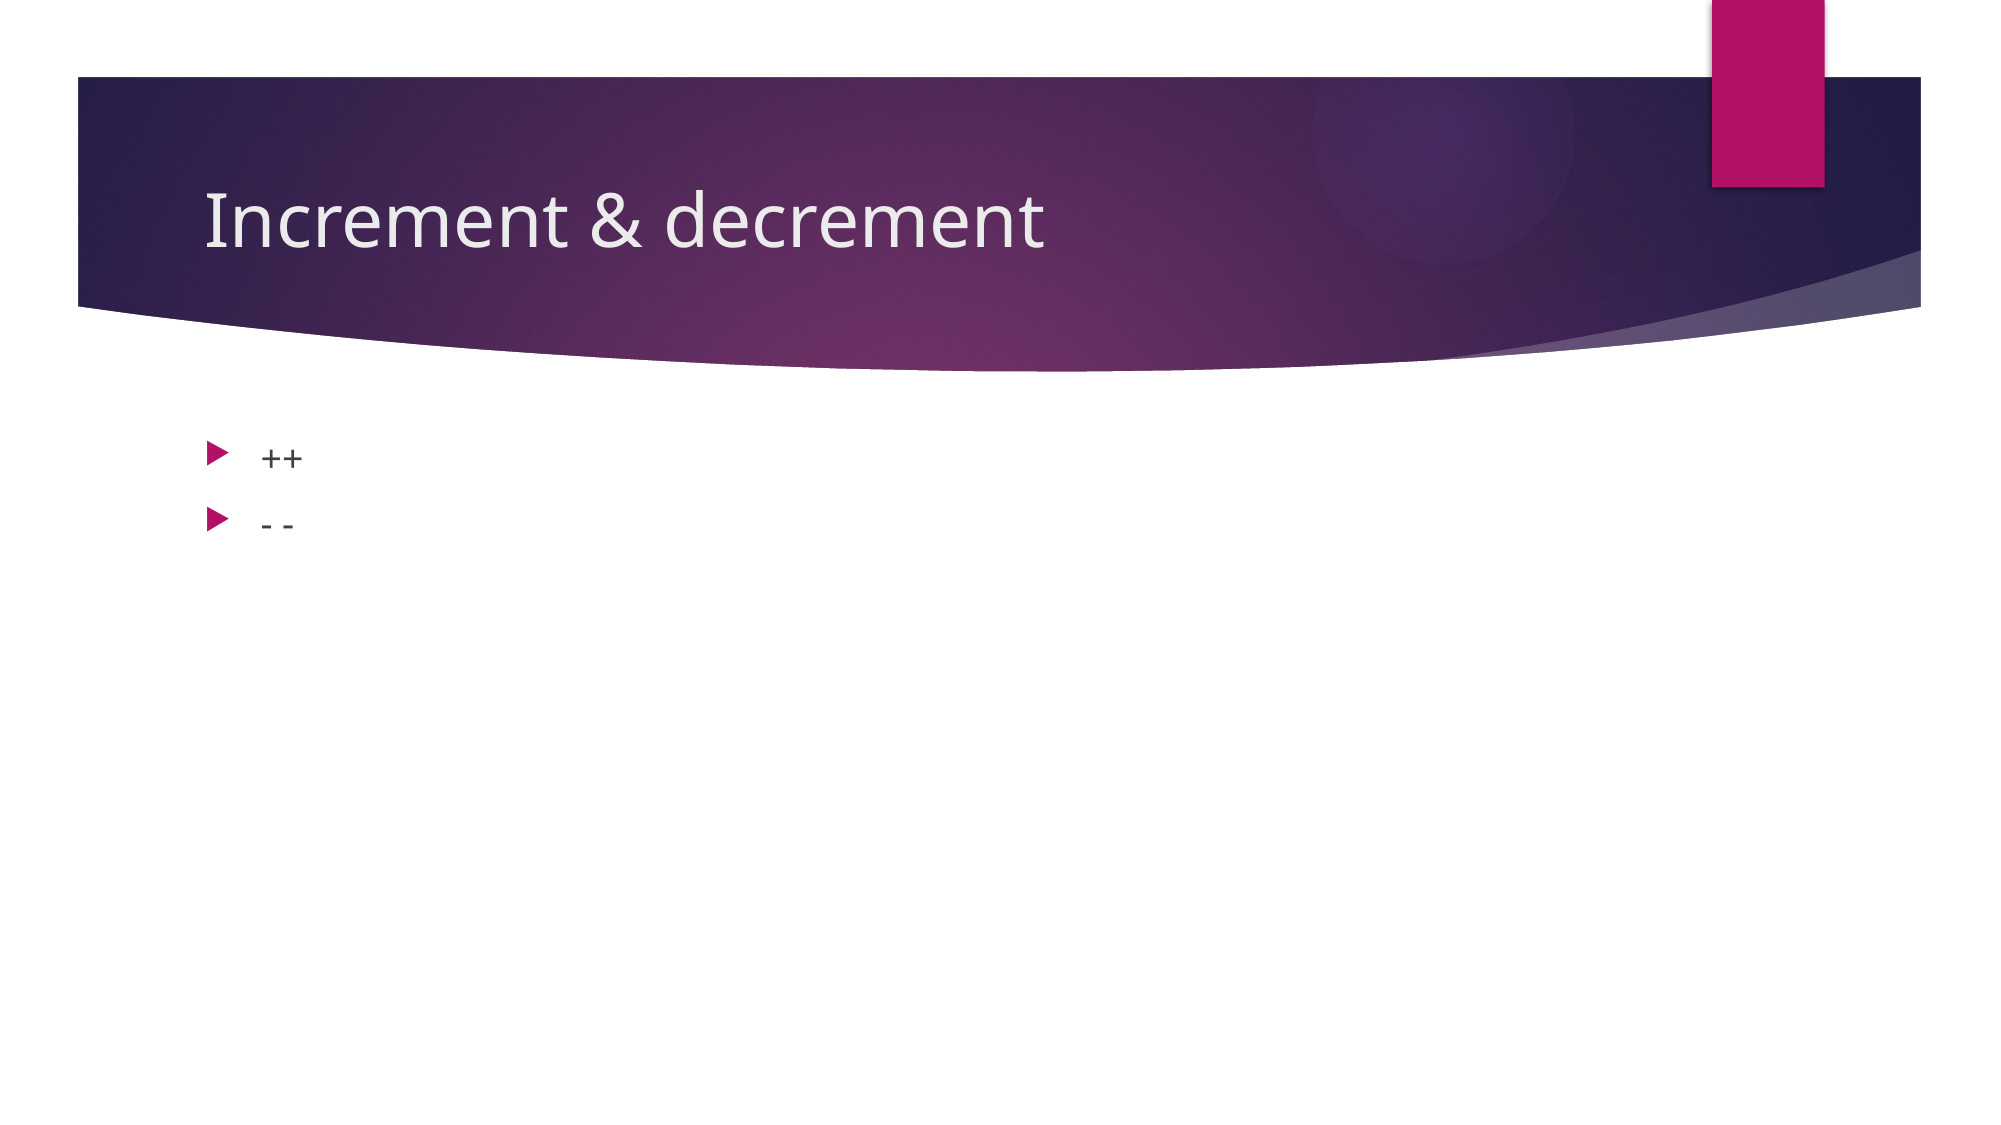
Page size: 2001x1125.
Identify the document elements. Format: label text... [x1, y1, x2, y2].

list ++ - - [189, 427, 1638, 988]
title Increment & decrement [189, 159, 1627, 276]
